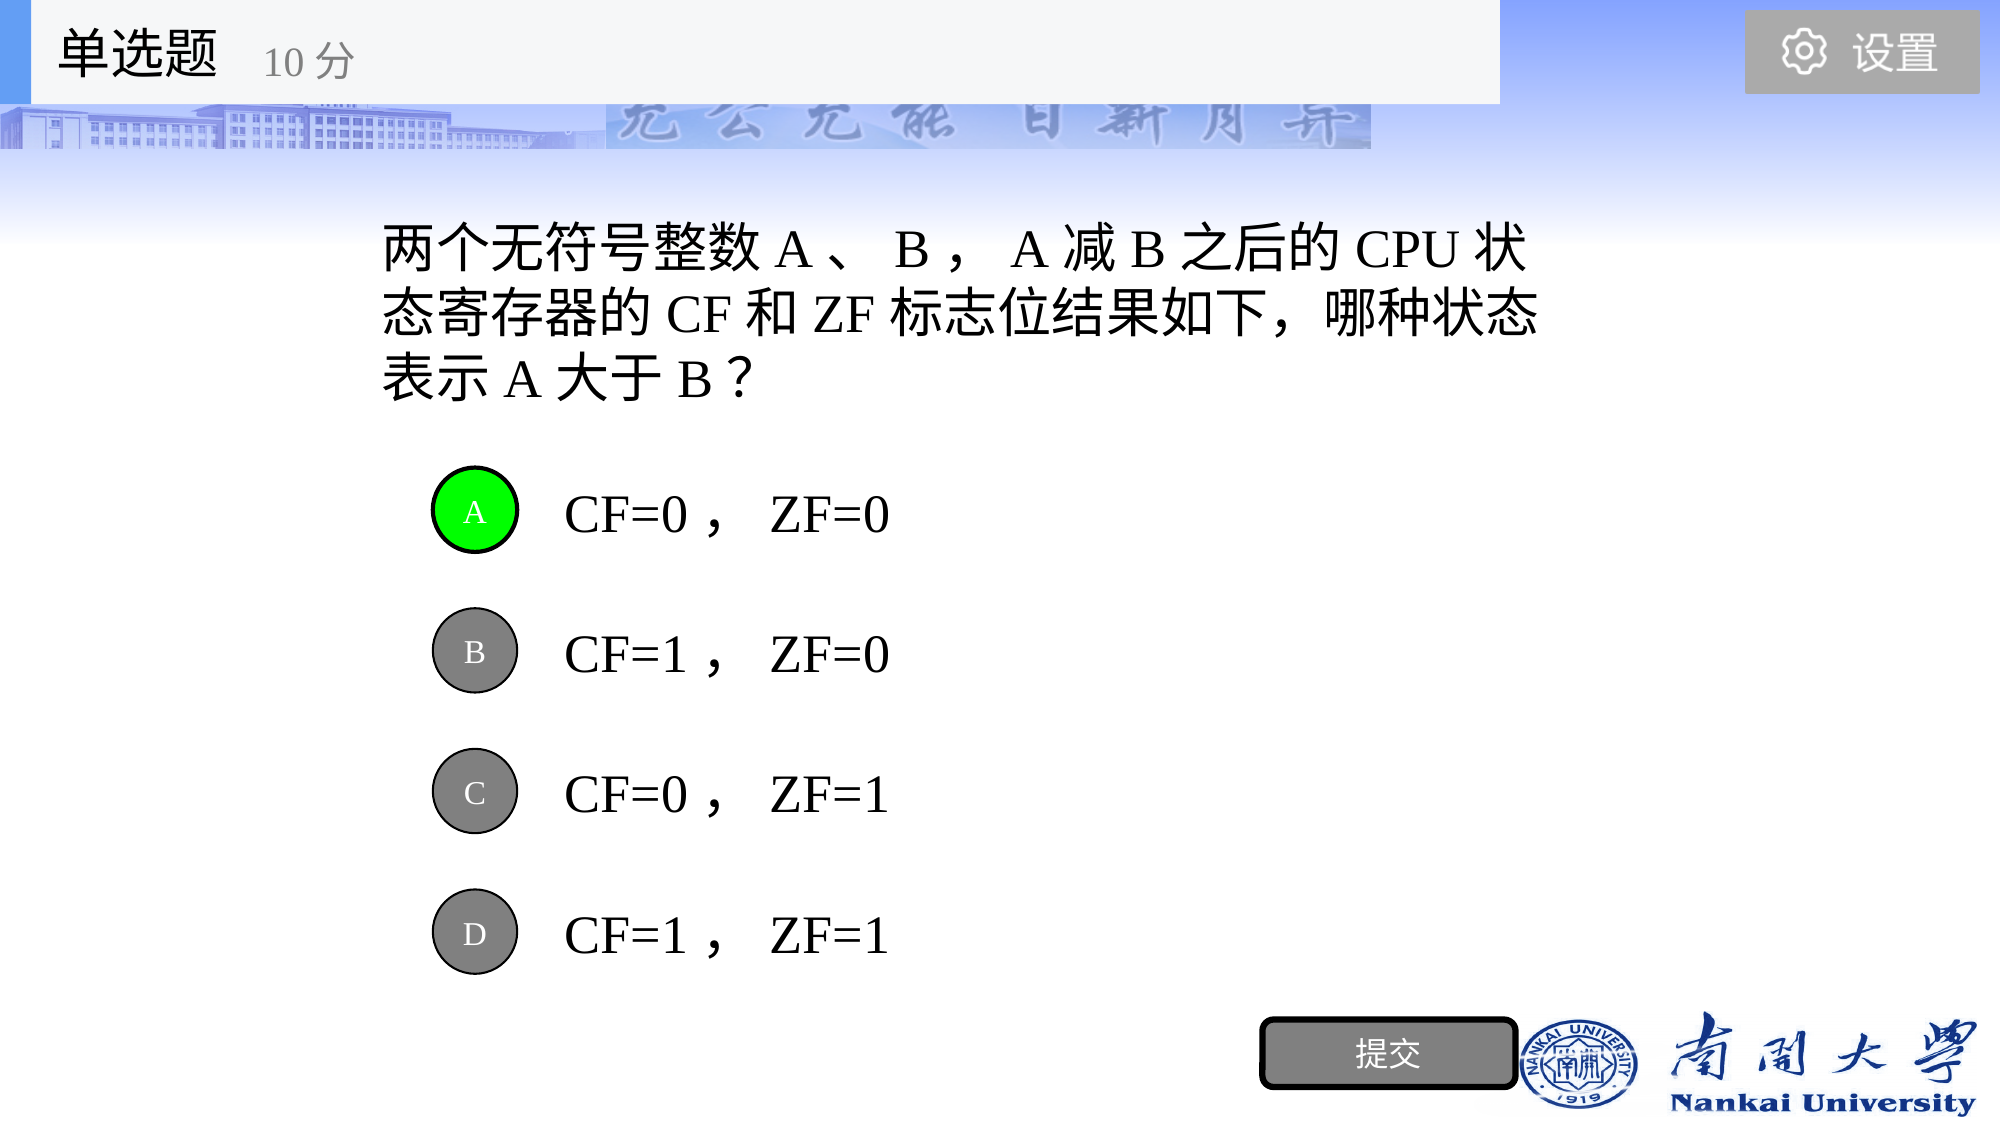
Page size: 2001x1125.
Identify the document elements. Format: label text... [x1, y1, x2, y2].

text_box CF=1，ZF=0 [549, 597, 1600, 703]
text_box D [431, 888, 519, 975]
text_box CF=1，ZF=1 [549, 878, 1600, 985]
text_box A [431, 466, 519, 553]
picture [1456, 1011, 1977, 1125]
text_box 两个无符号整数A、B，A减B之后的CPU状态寄存器的CF和ZF标志位结果如下，哪种状态表示A大于B？ [367, 135, 1568, 487]
text_box CF=0，ZF=1 [549, 738, 1600, 844]
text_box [0, 0, 1500, 105]
text_box CF=0，ZF=0 [549, 458, 1600, 564]
picture [1745, 10, 1980, 94]
text_box B [431, 607, 519, 694]
text_box C [431, 747, 519, 835]
text_box 提交 [1261, 1018, 1517, 1089]
